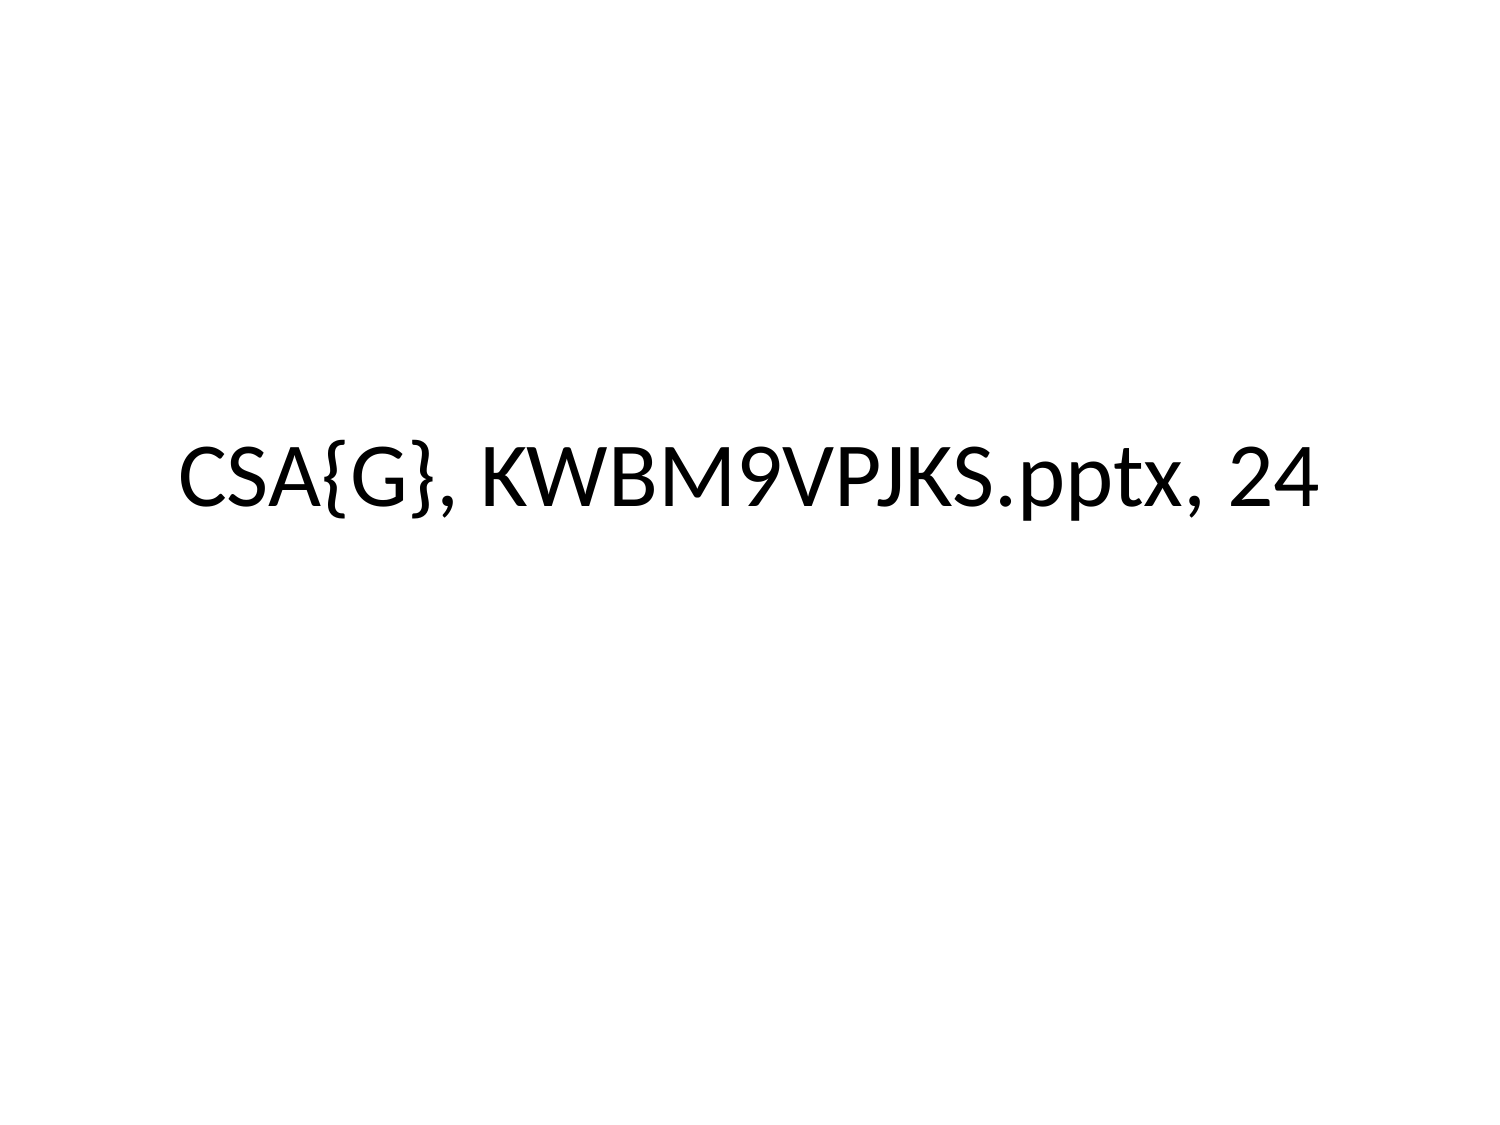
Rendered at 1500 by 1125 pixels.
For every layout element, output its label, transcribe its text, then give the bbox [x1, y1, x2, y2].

title CSA{G}, KWBM9VPJKS.pptx, 24 [112, 349, 1388, 591]
